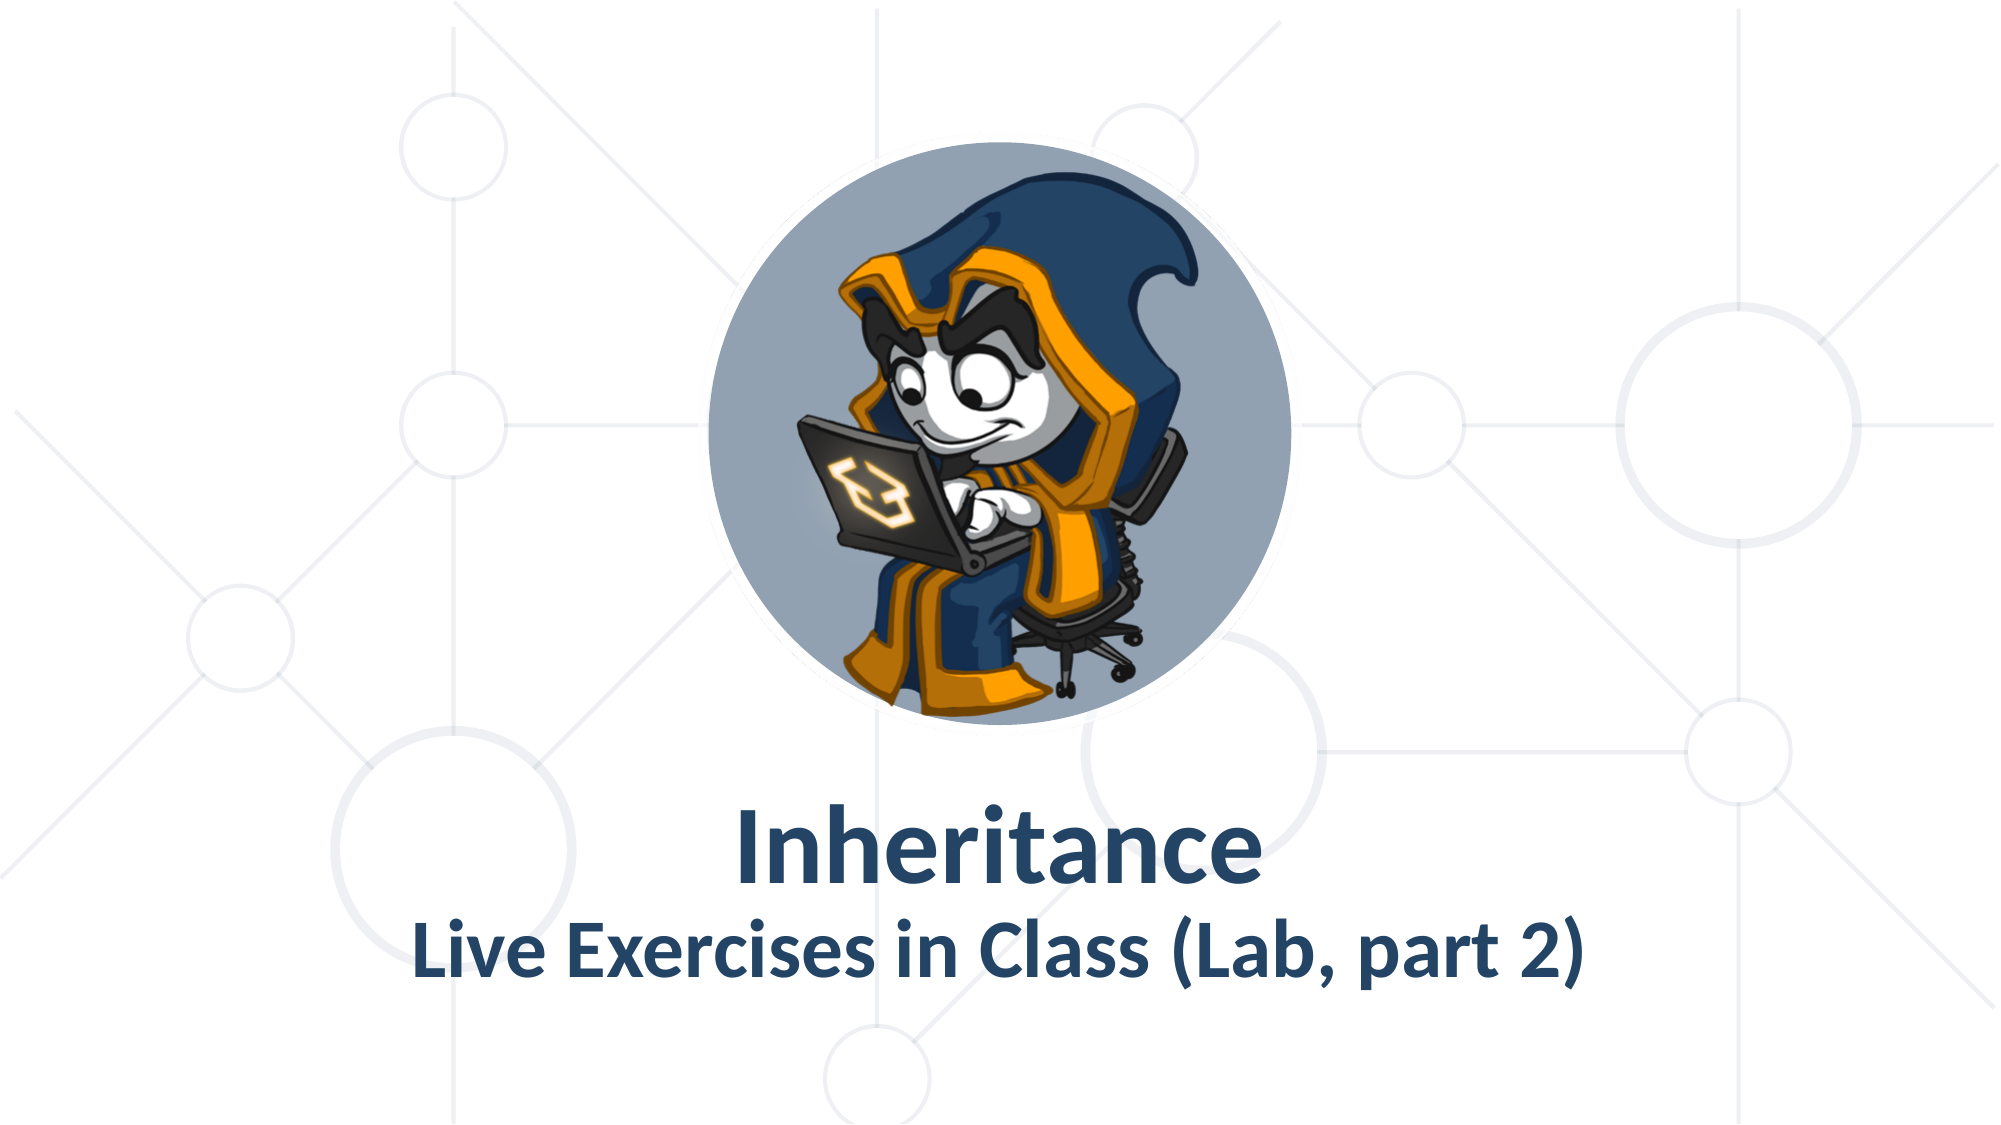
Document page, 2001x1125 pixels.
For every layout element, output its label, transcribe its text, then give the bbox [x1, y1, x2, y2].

list Live Exercises in Class (Lab, part 2) [100, 900, 1900, 983]
picture [698, 118, 1302, 749]
list Inheritance [100, 771, 1900, 898]
